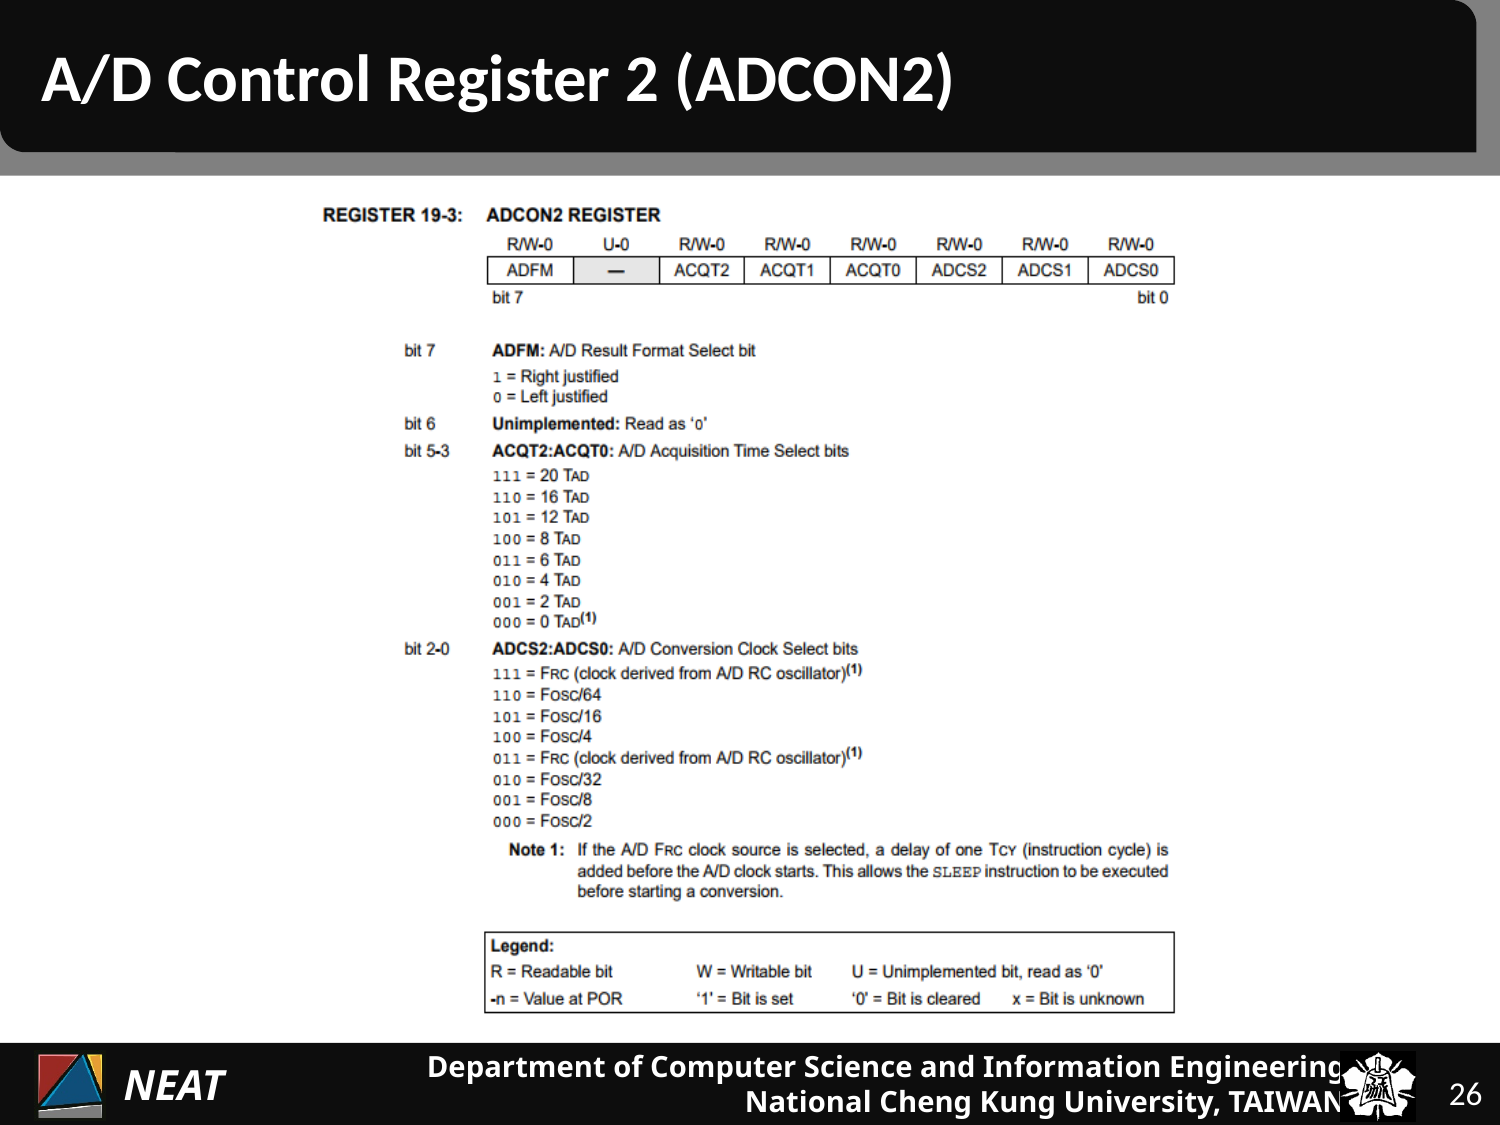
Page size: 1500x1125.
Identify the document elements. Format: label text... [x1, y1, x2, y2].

title A/D Control Register 2 (ADCON2) [26, 0, 1376, 149]
picture [34, 1050, 106, 1121]
picture [1340, 1051, 1416, 1122]
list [311, 195, 1201, 1036]
